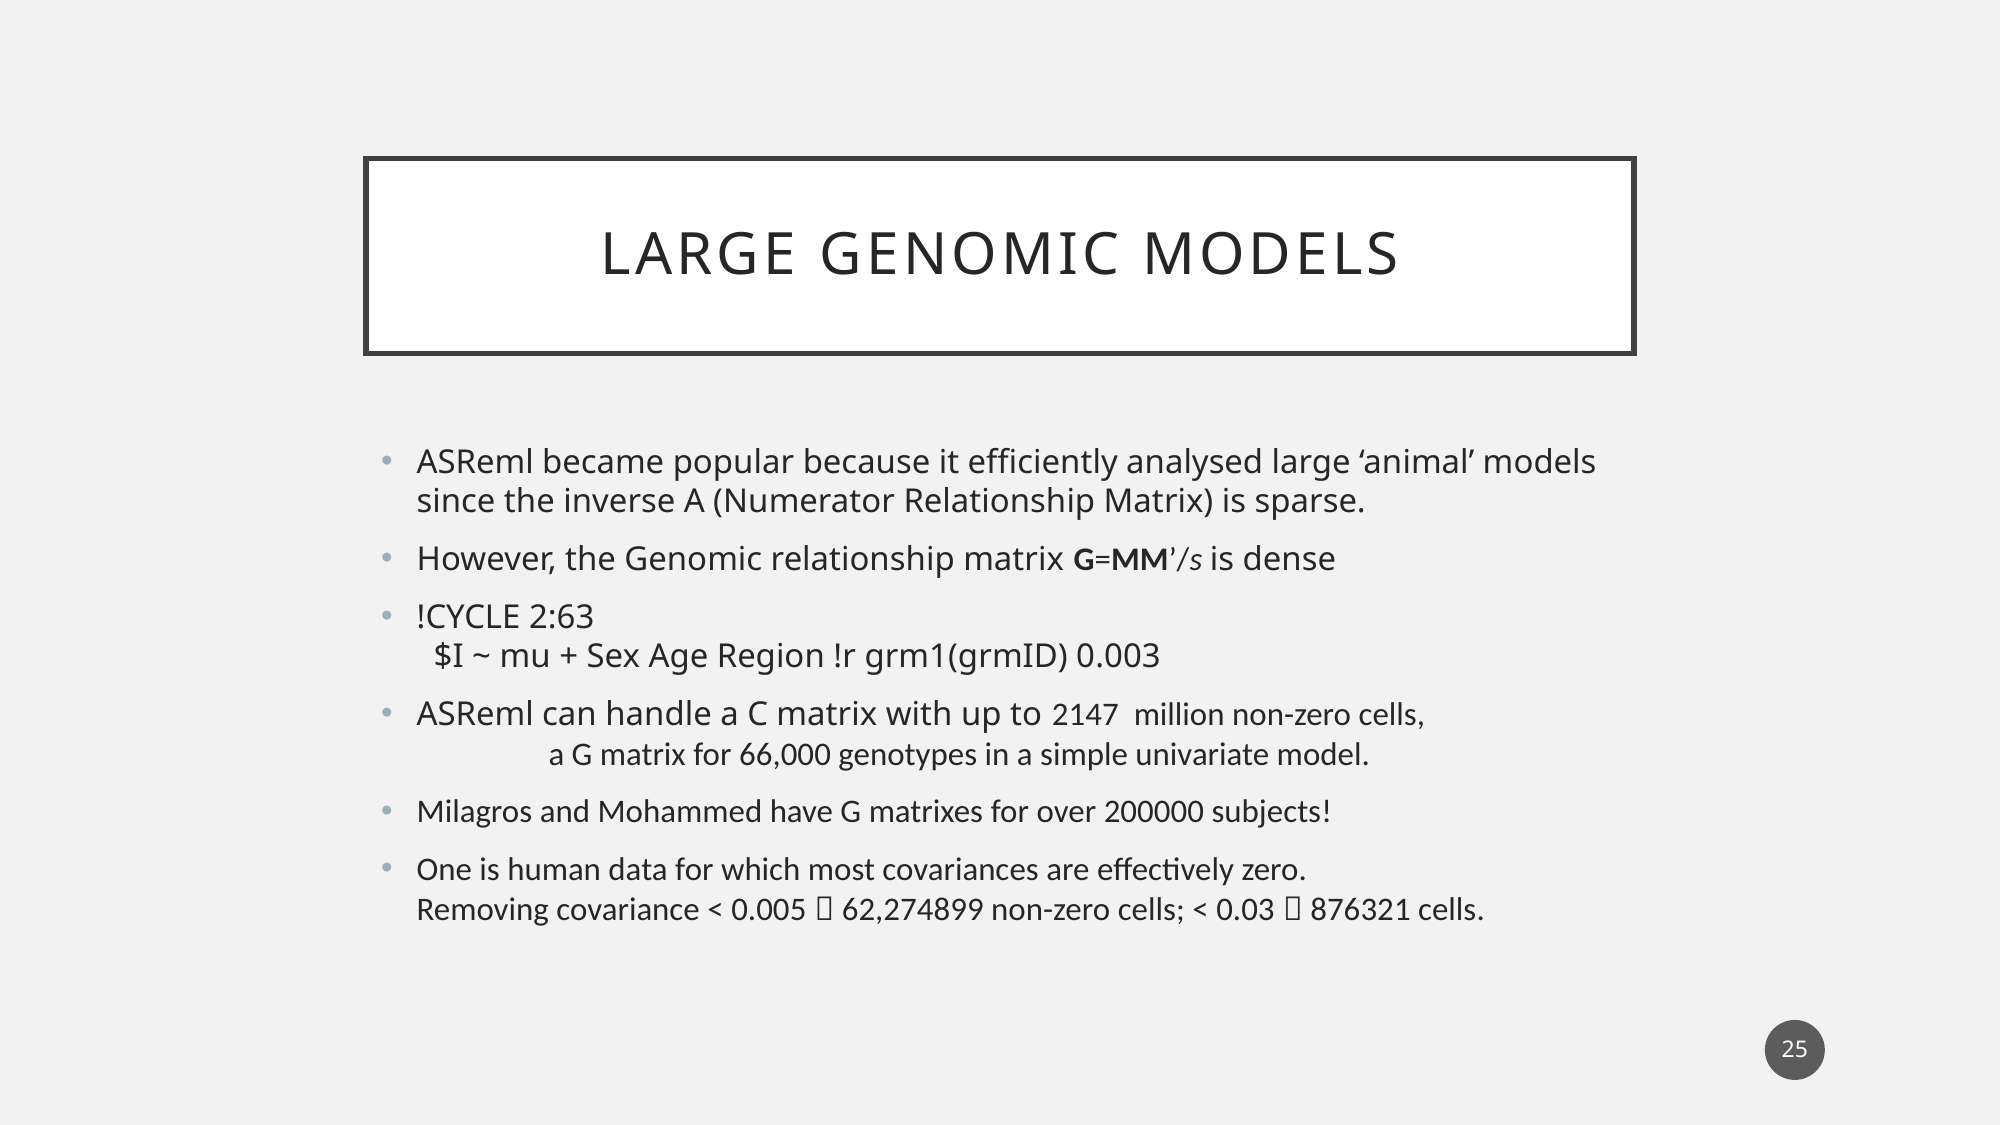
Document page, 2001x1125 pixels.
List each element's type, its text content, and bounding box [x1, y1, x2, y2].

title LARGE GENOMIC models [363, 156, 1637, 356]
list ASReml became popular because it efficiently analysed large ‘animal’ models since the inverse A (Numerator Relationship Matrix) is sparse. However, the Genomic relationship matrix G=MM’/s is dense !CYCLE 2:63 $I ~ mu + Sex Age Region !r grm1(grmID) 0.003 ASReml can handle a C matrix with up to 2147 million non-zero cells, a G matrix for 66,000 genotypes in a simple univariate model. Milagros and Mohammed have G matrixes for over 200000 subjects! One is human data for which most covariances are effectively zero. Removing covariance < 0.005  62,274899 non-zero cells; < 0.03  876321 cells. [366, 432, 1634, 942]
slide_number 25 [1764, 1019, 1825, 1080]
